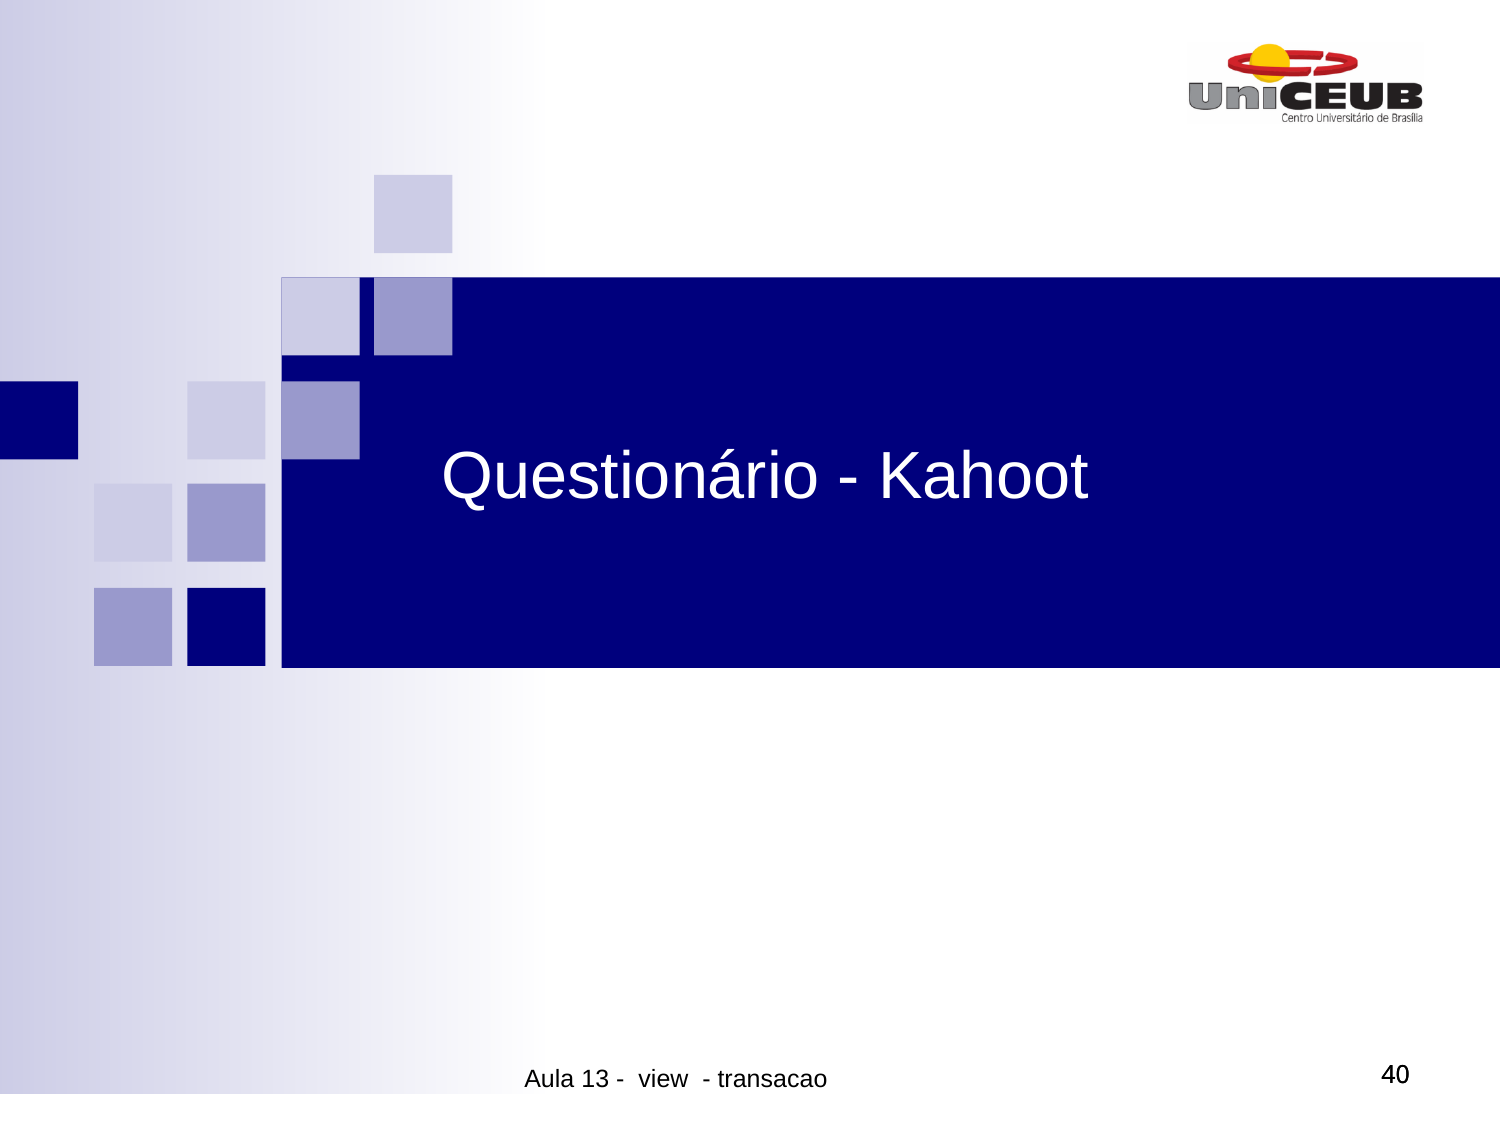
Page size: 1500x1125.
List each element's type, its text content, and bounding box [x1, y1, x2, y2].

title Questionário - Kahoot [262, 290, 1250, 654]
picture [1186, 42, 1424, 125]
footer Aula 13 - view - transacao [509, 1025, 1254, 1100]
text_box ‹#› [1074, 1024, 1425, 1100]
